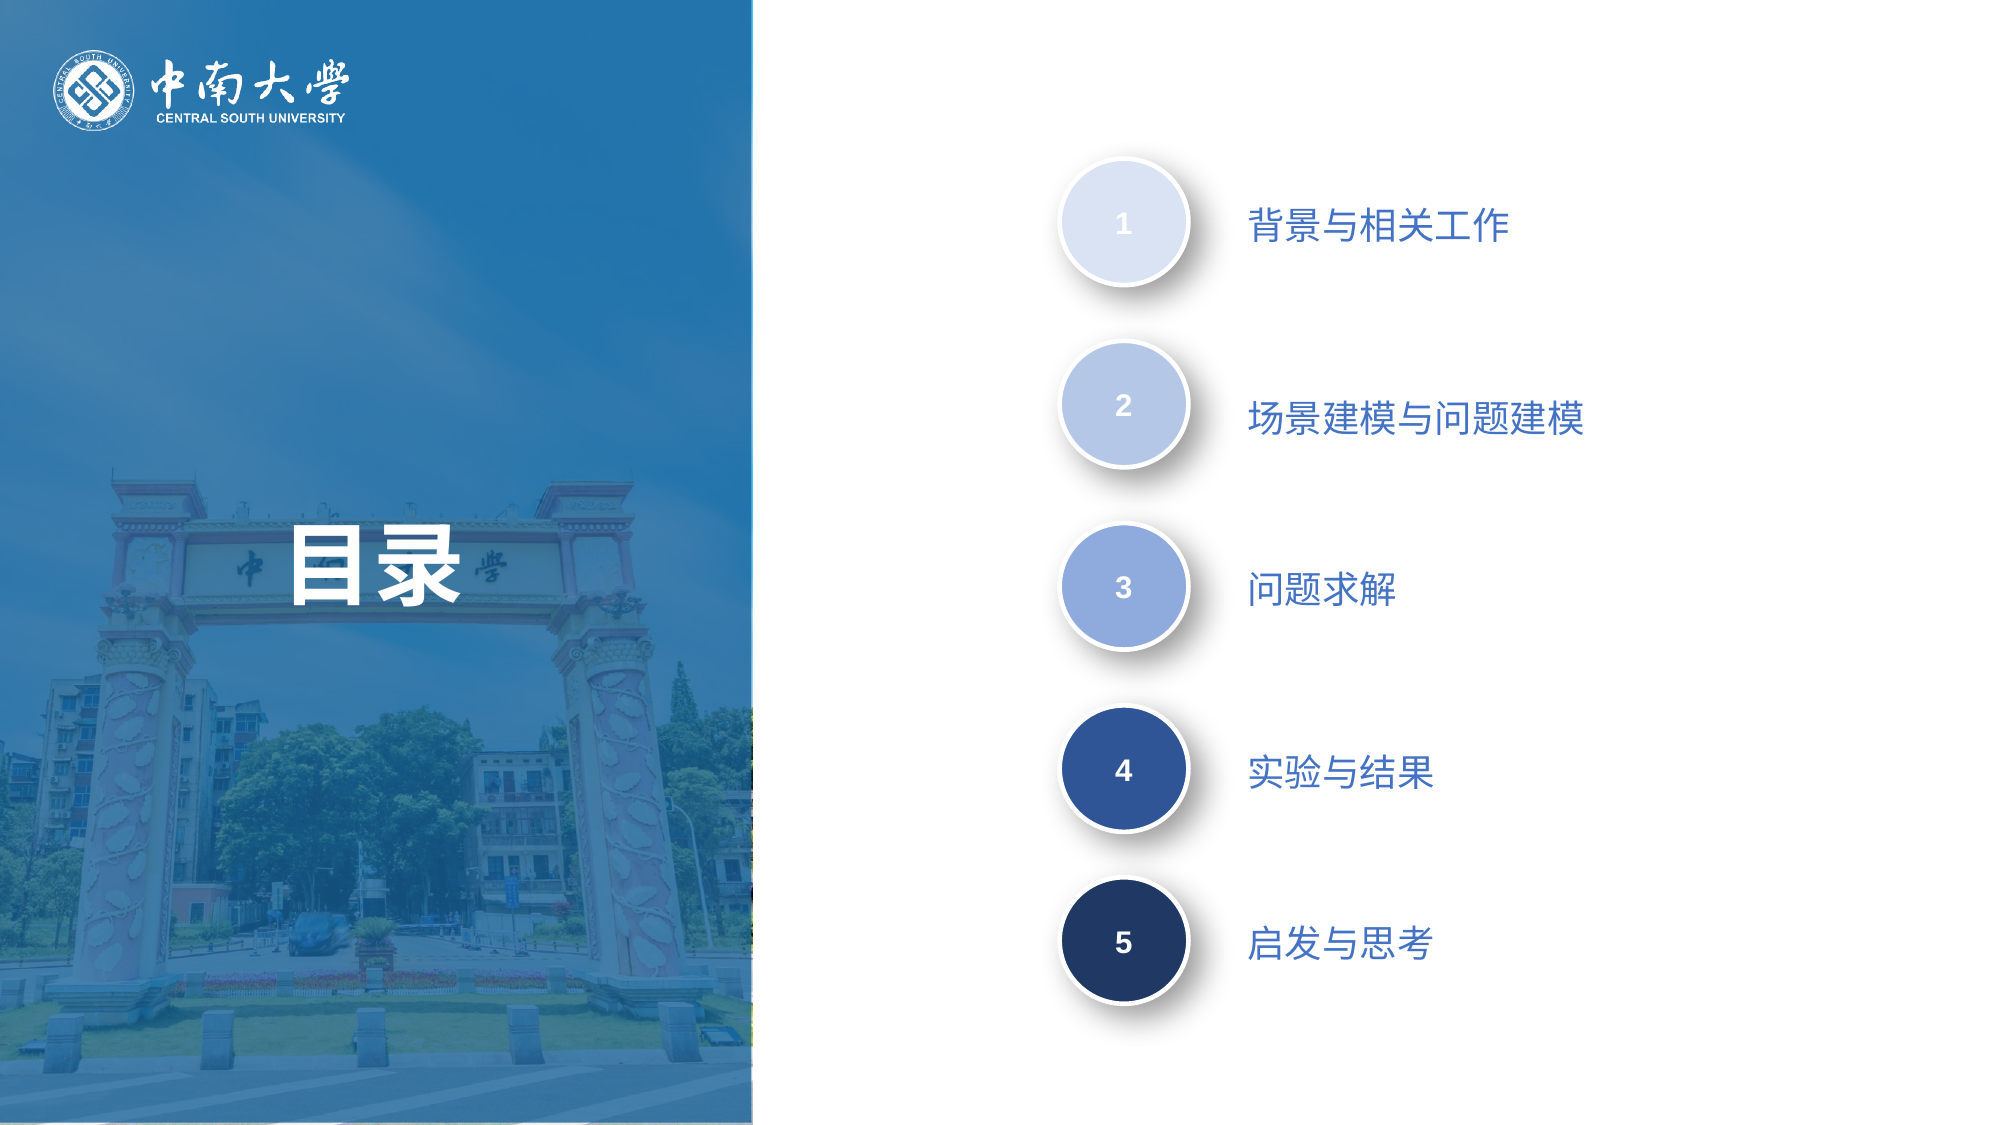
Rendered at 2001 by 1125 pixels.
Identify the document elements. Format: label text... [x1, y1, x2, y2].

text_box 5 [1058, 876, 1190, 1005]
text_box 2 [1058, 339, 1190, 469]
text_box 1 [1058, 157, 1190, 287]
text_box 3 [1058, 522, 1190, 651]
text_box 4 [1058, 704, 1190, 833]
picture [0, 0, 753, 1125]
